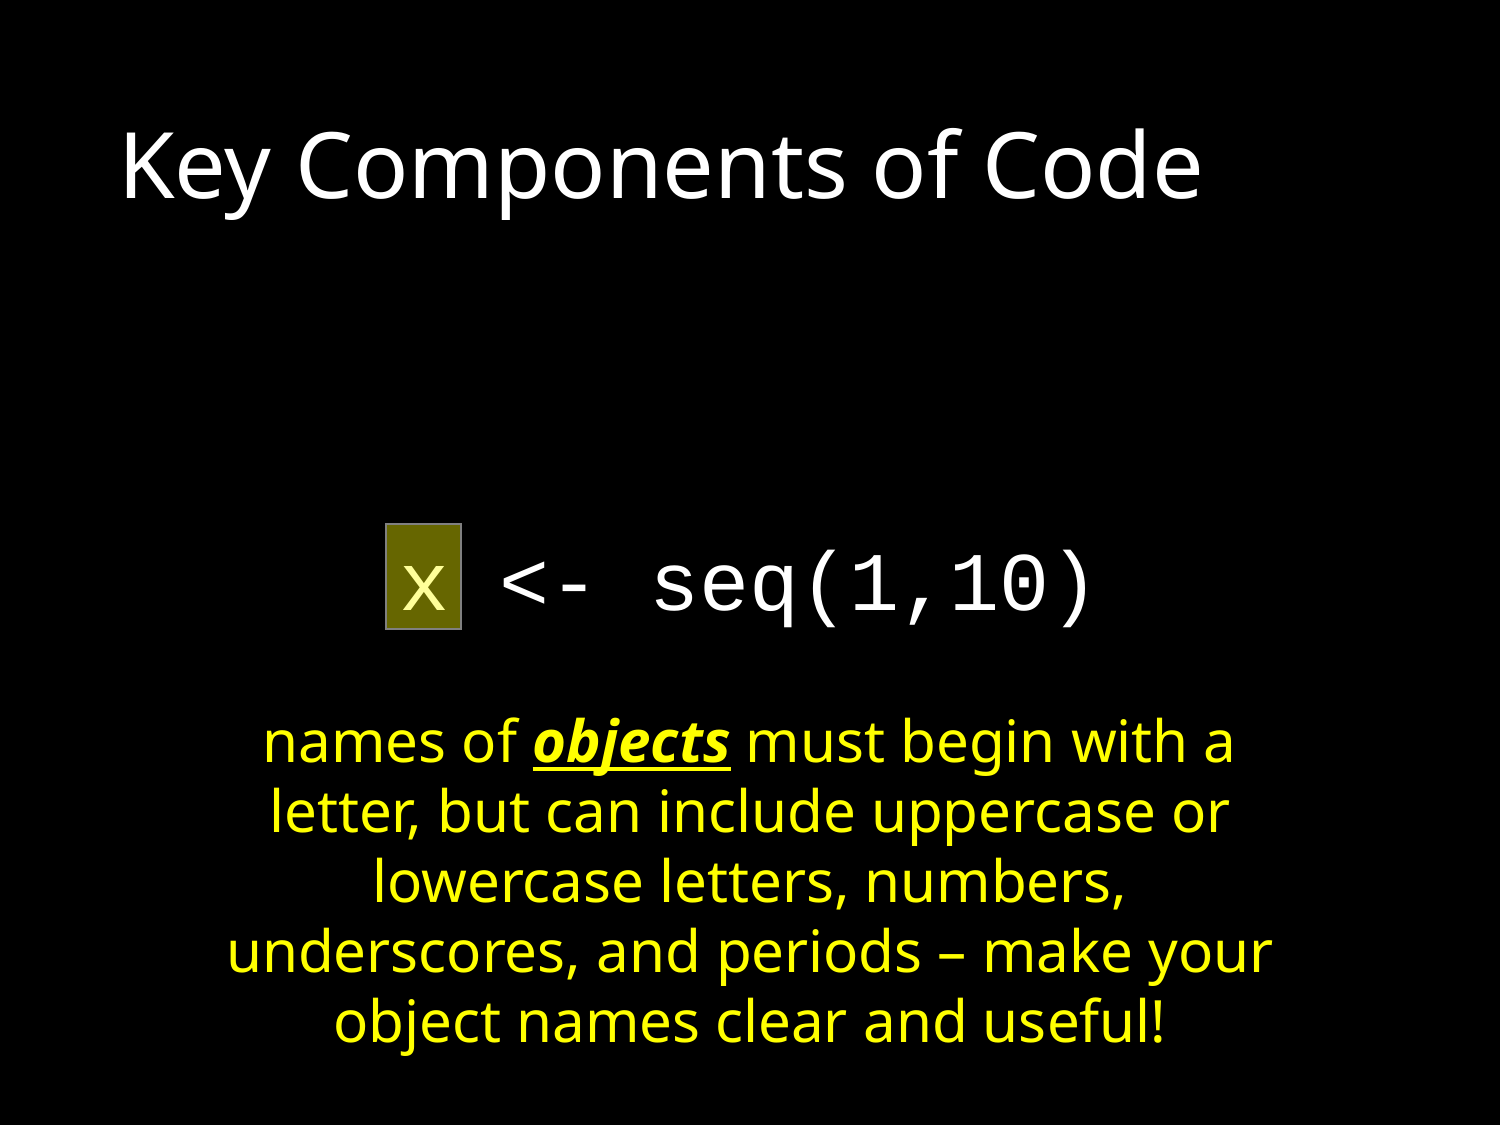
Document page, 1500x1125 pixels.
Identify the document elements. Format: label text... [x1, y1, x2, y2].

title Key Components of Code [103, 59, 1397, 278]
list x <- seq(1,10) [103, 299, 1397, 1125]
text_box [385, 523, 462, 630]
text_box names of objects must begin with a letter, but can include uppercase or lowercase letters, numbers, underscores, and periods – make your object names clear and useful! [202, 696, 1298, 1062]
